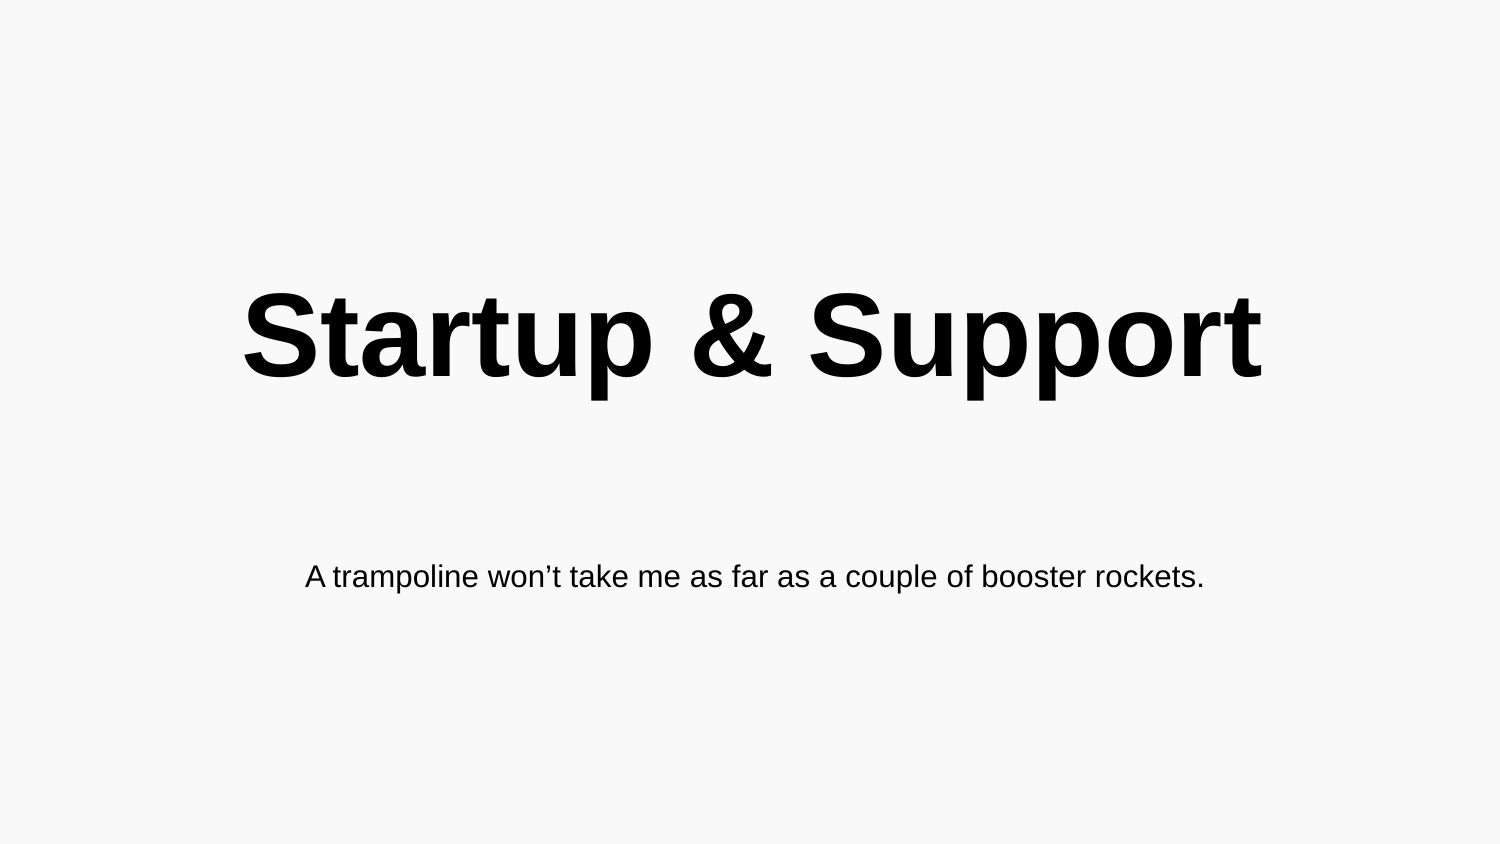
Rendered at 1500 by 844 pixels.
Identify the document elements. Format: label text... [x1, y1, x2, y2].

text_box A trampoline won’t take me as far as a couple of booster rockets. [231, 546, 1282, 597]
text_box Startup & Support [204, 246, 1300, 416]
